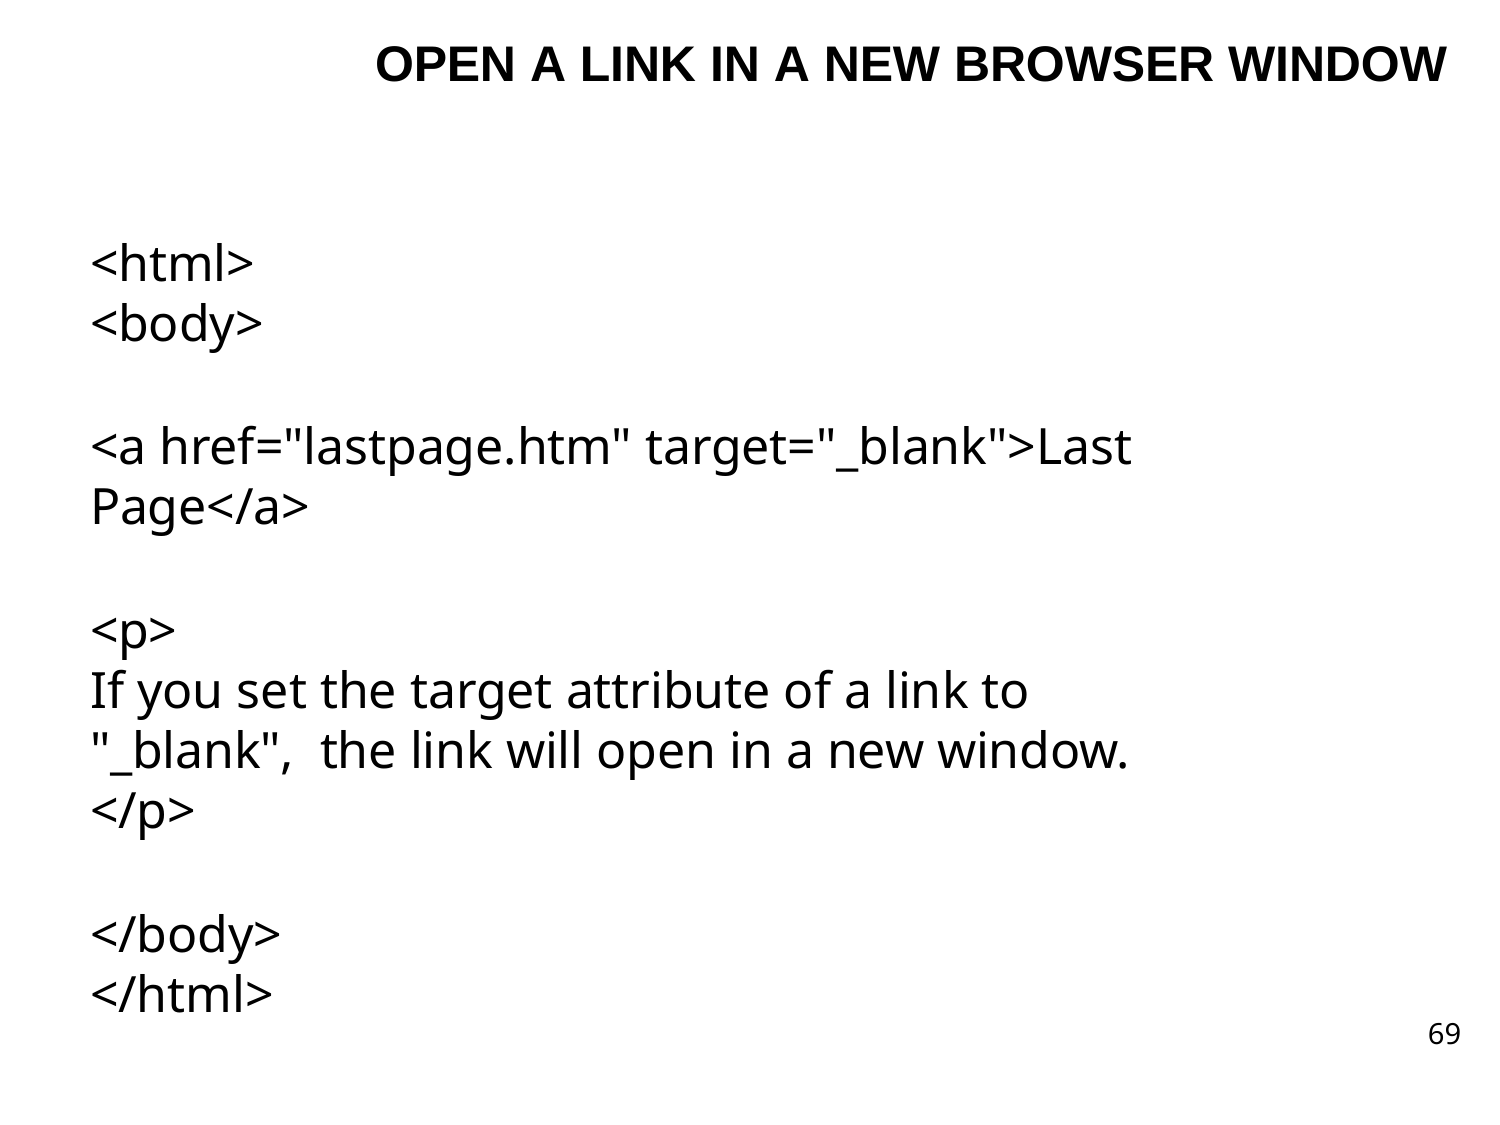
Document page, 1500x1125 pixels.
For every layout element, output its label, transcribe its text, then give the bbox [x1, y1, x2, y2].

title OPEN A LINK IN A NEW BROWSER WINDOW [372, 29, 1452, 220]
text_box <html> <body> <a href="lastpage.htm" target="_blank">Last Page</a> <p> If you set the target attribute of a link to "_blank", the link will open in a new window. </p> </body> </html> [87, 228, 1309, 1023]
text_box 69 [1421, 1020, 1467, 1056]
